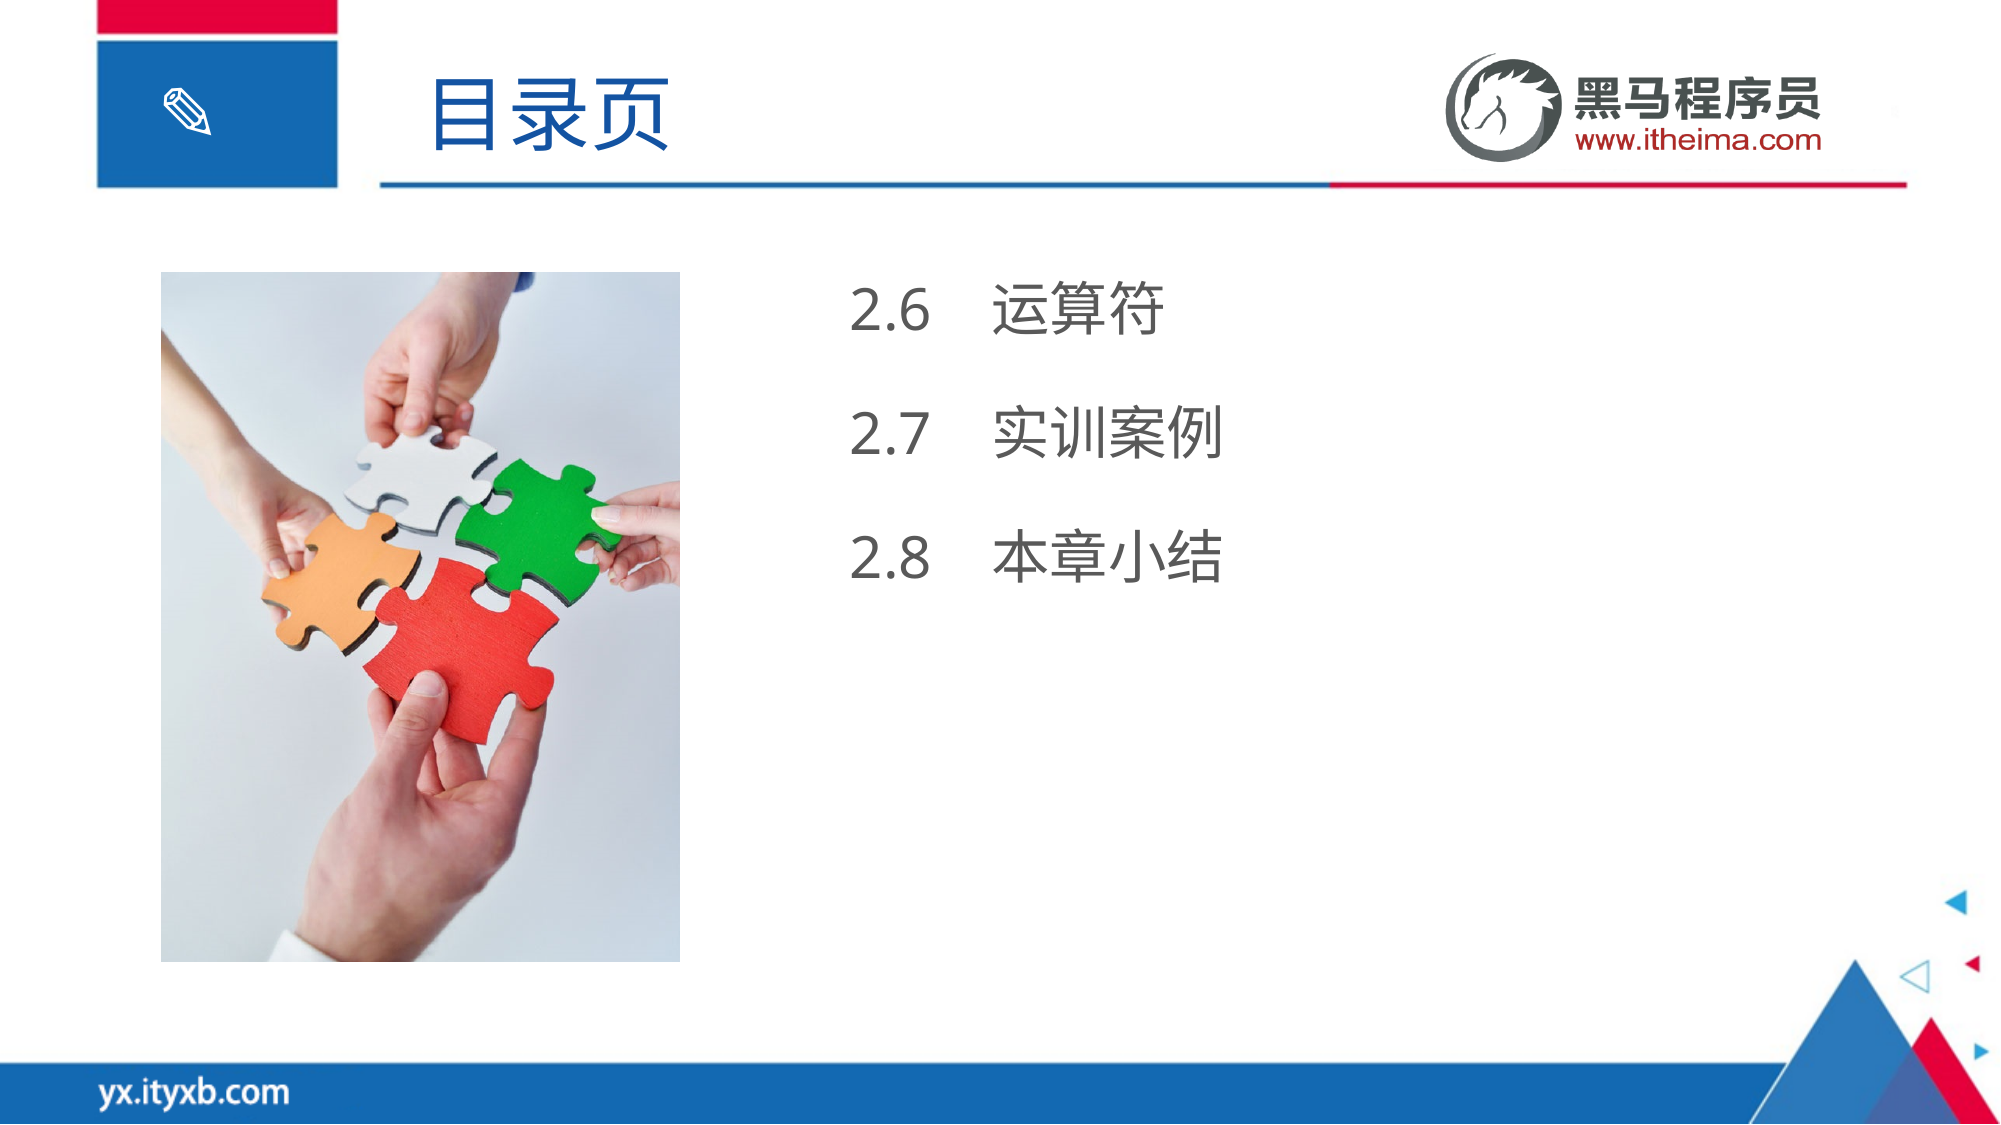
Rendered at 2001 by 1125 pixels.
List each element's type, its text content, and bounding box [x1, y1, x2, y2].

picture [0, 0, 2000, 1124]
text_box 2.7 实训案例 [849, 396, 1657, 467]
text_box 目录页 [409, 53, 899, 169]
text_box 2.6 运算符 [849, 272, 1657, 343]
text_box 2.8 本章小结 [849, 519, 1657, 590]
